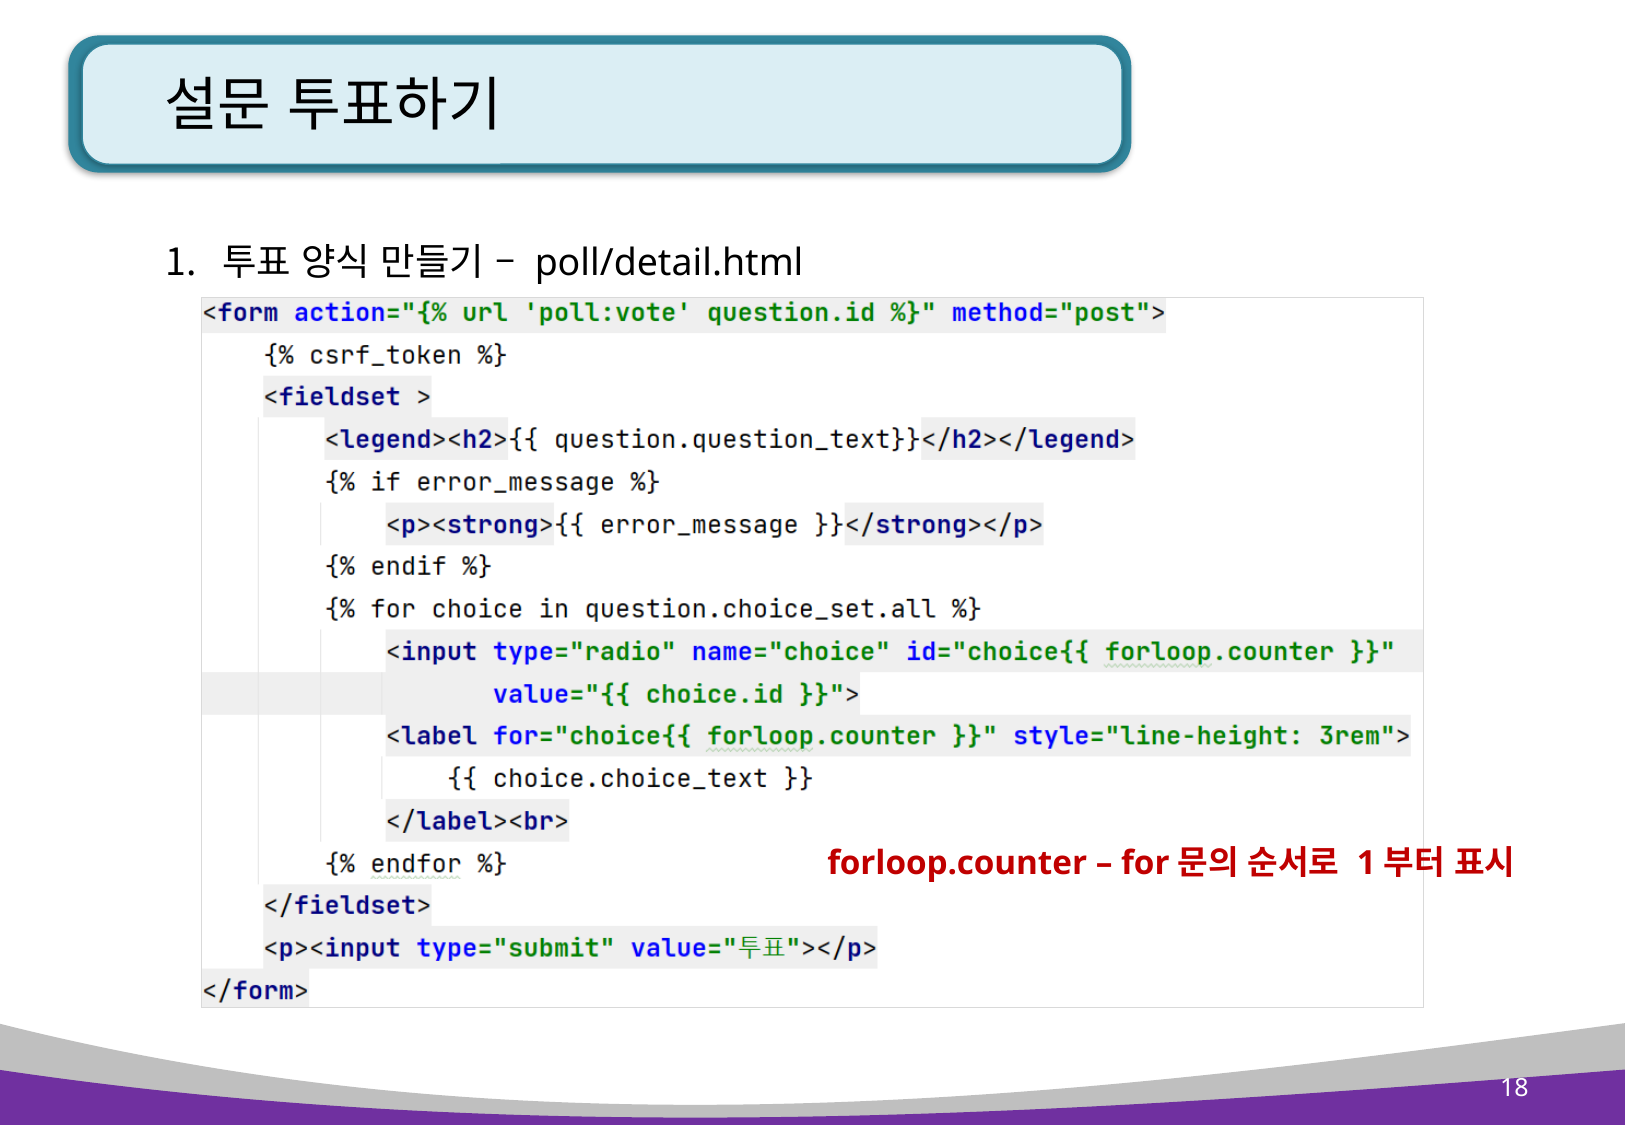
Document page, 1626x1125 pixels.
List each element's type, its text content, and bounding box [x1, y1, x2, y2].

text_box 투표 양식 만들기 – poll/detail.html [150, 208, 1321, 291]
slide_number 18 [1452, 1058, 1544, 1119]
text_box forloop.counter – for문의 순서로 1부터 표시 [1429, 834, 1557, 889]
picture [200, 297, 1425, 1009]
title 설문 투표하기 [103, 32, 1121, 173]
